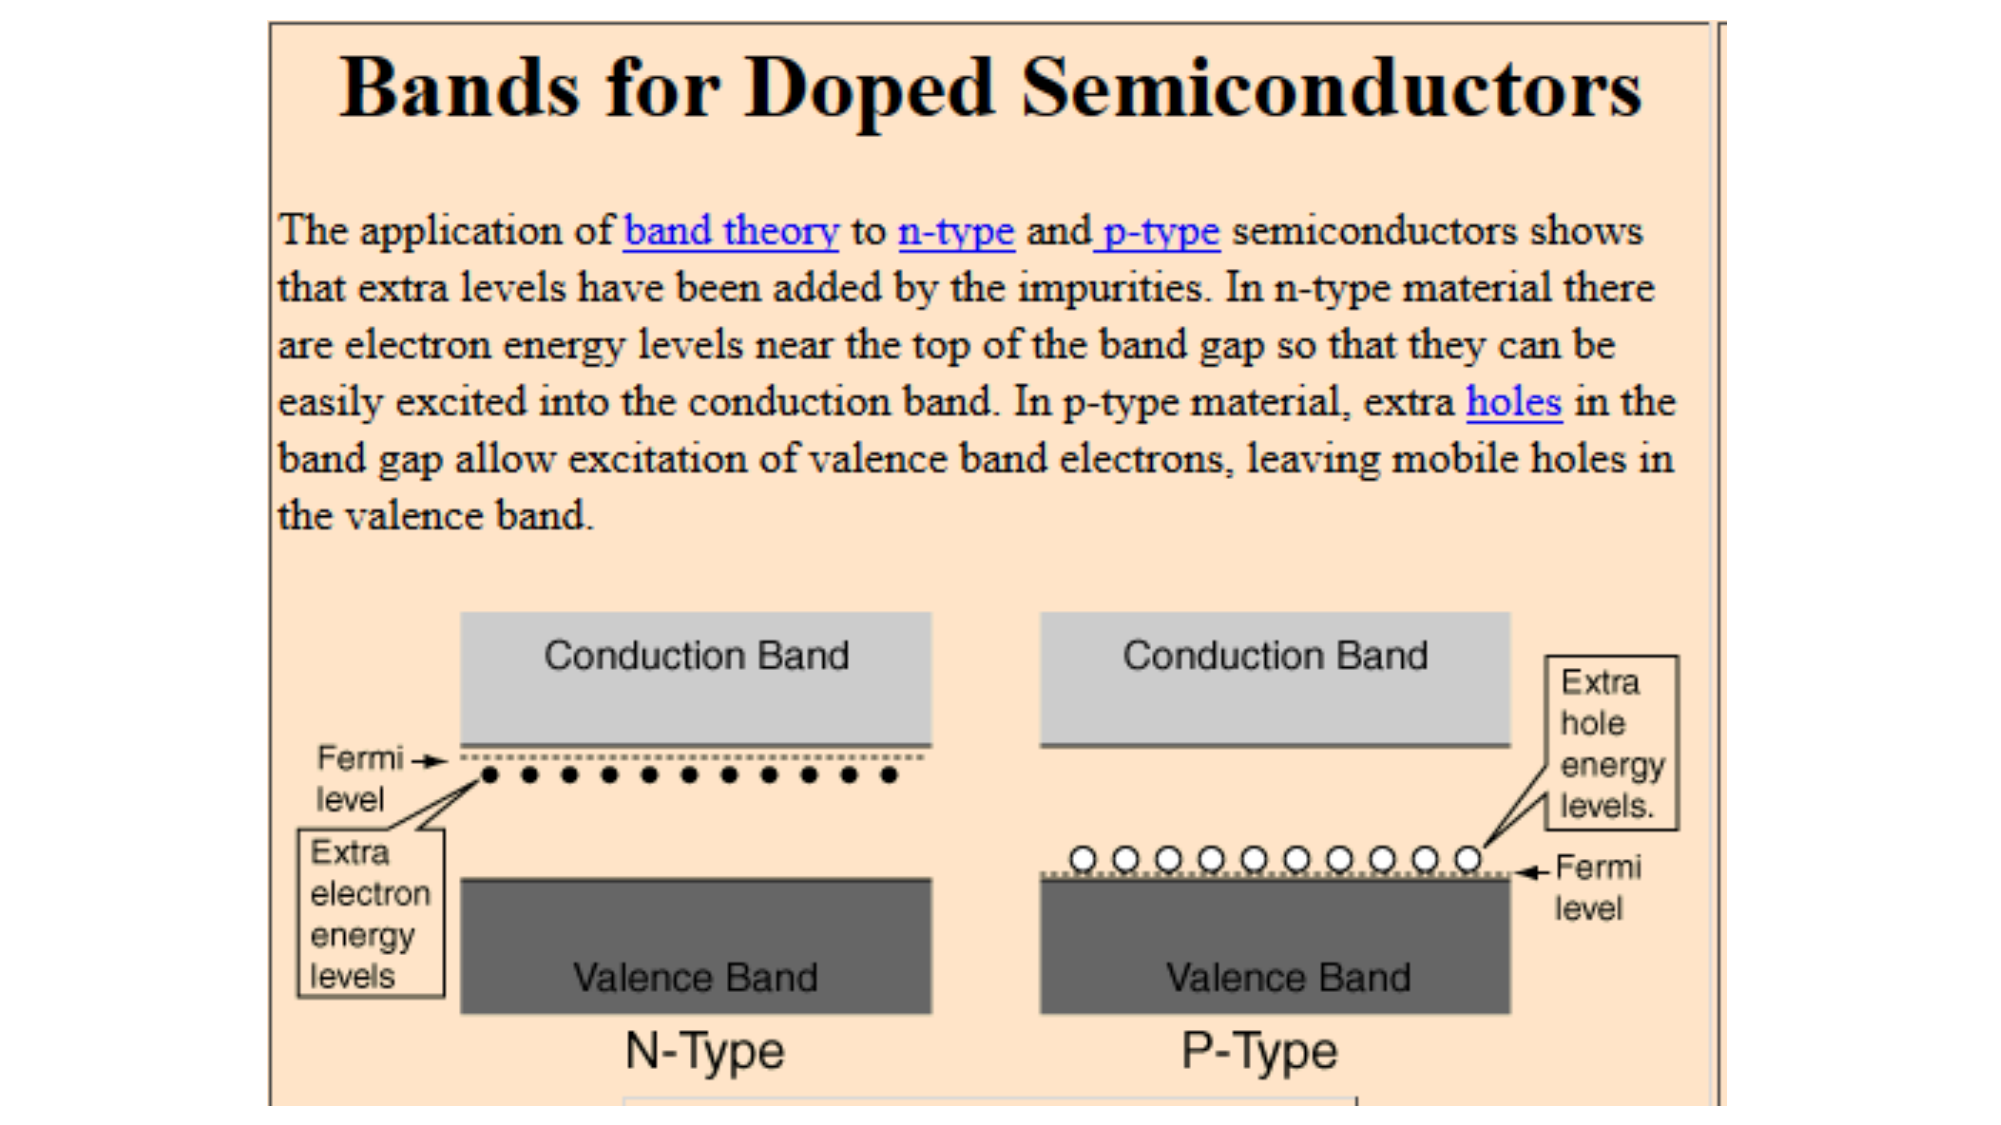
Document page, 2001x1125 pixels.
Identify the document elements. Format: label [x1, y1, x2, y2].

picture [267, 20, 1727, 1107]
